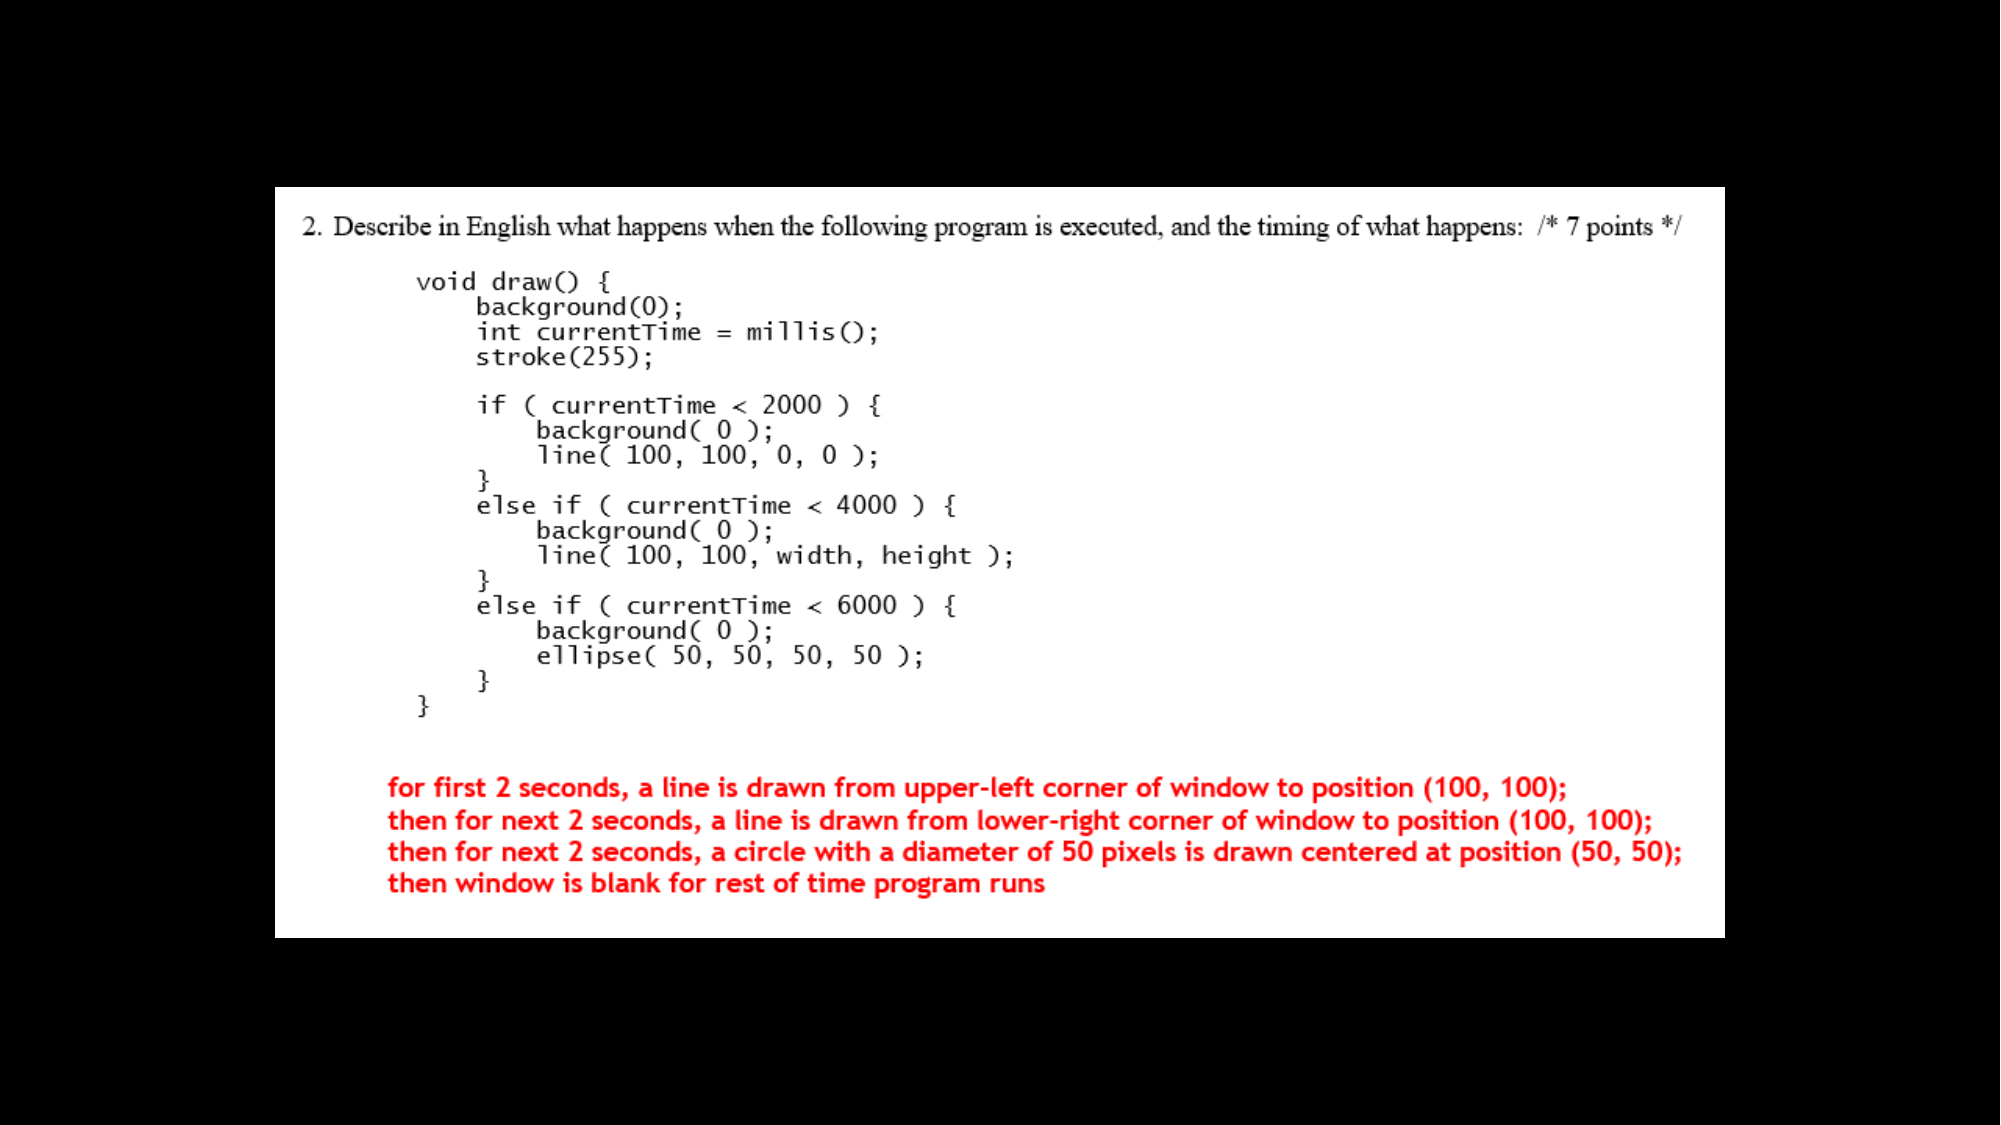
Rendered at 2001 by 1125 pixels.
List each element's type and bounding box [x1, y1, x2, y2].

picture [274, 187, 1725, 938]
